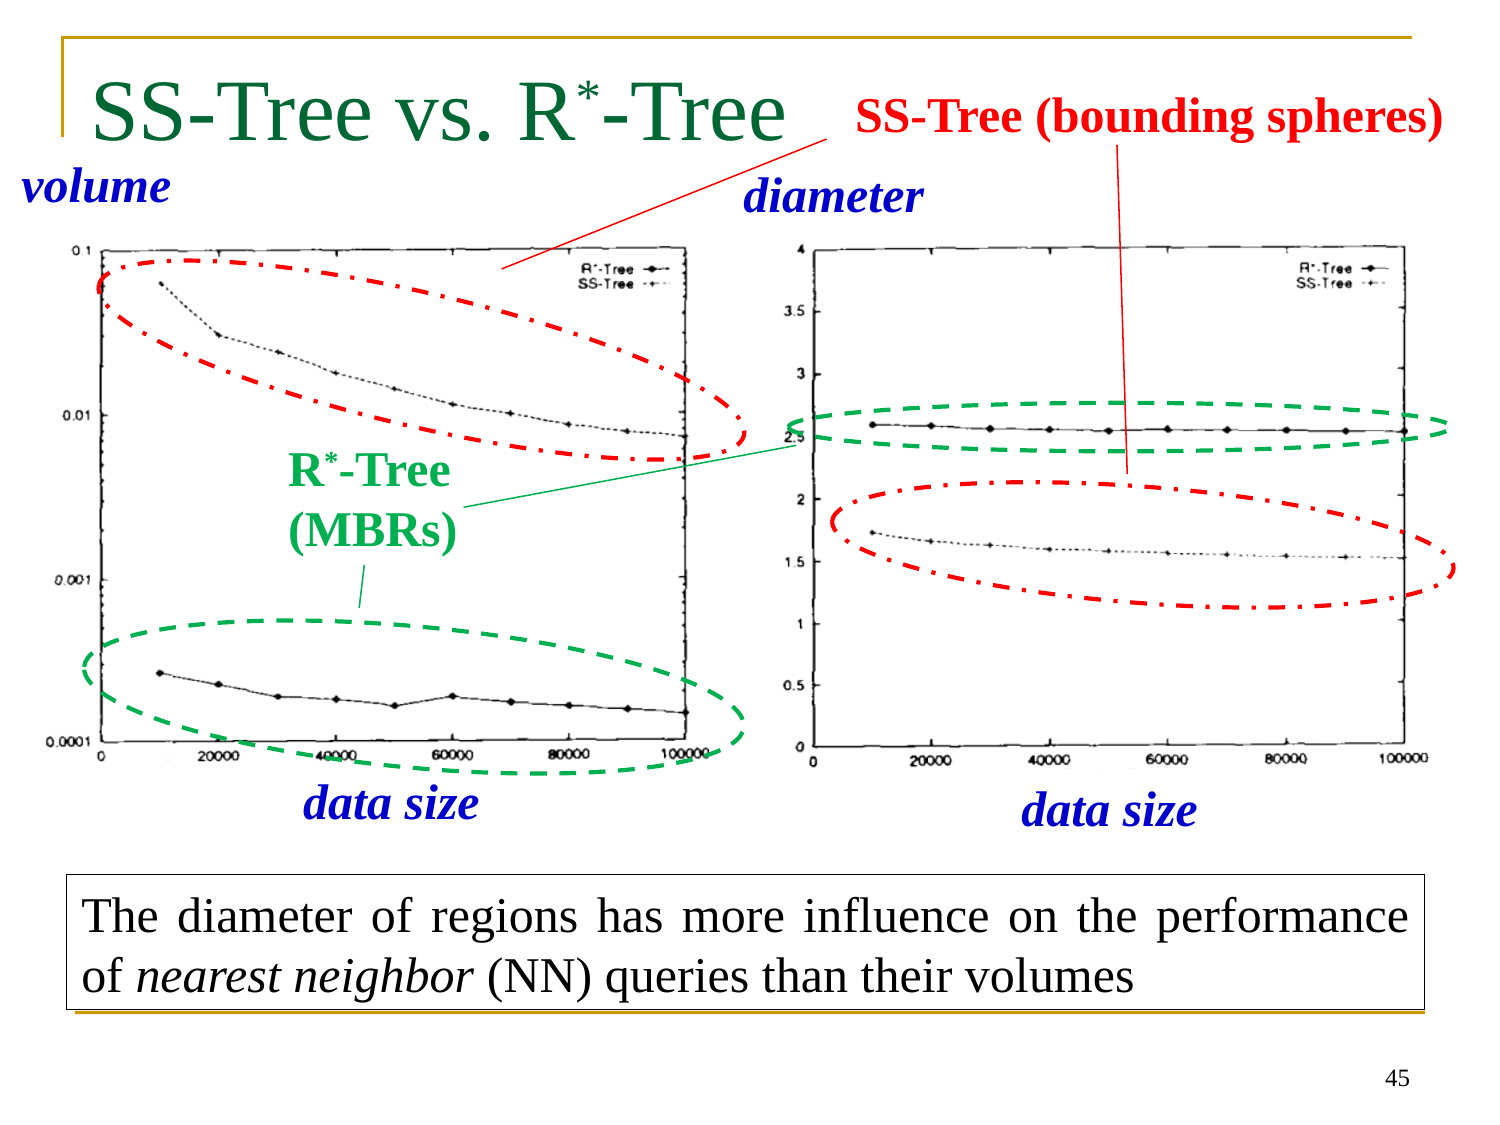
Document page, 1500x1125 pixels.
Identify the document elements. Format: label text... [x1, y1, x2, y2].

text_box volume [6, 145, 187, 221]
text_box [358, 564, 365, 609]
picture [727, 237, 1435, 788]
text_box data size [288, 788, 495, 838]
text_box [1116, 144, 1128, 475]
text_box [501, 138, 827, 270]
text_box data size [1006, 797, 1214, 844]
text_box SS-Tree (bounding spheres) [840, 74, 1460, 150]
title SS-Tree vs. R*-Tree [75, 45, 1425, 233]
text_box diameter [830, 155, 940, 231]
text_box The diameter of regions has more influence on the performance of nearest neighbor (NN) queries than their volumes [66, 874, 1425, 1010]
text_box [1440, 549, 1456, 584]
slide_number 45 [1074, 1024, 1425, 1100]
picture [2, 240, 716, 780]
text_box [1440, 418, 1452, 436]
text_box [463, 445, 797, 508]
